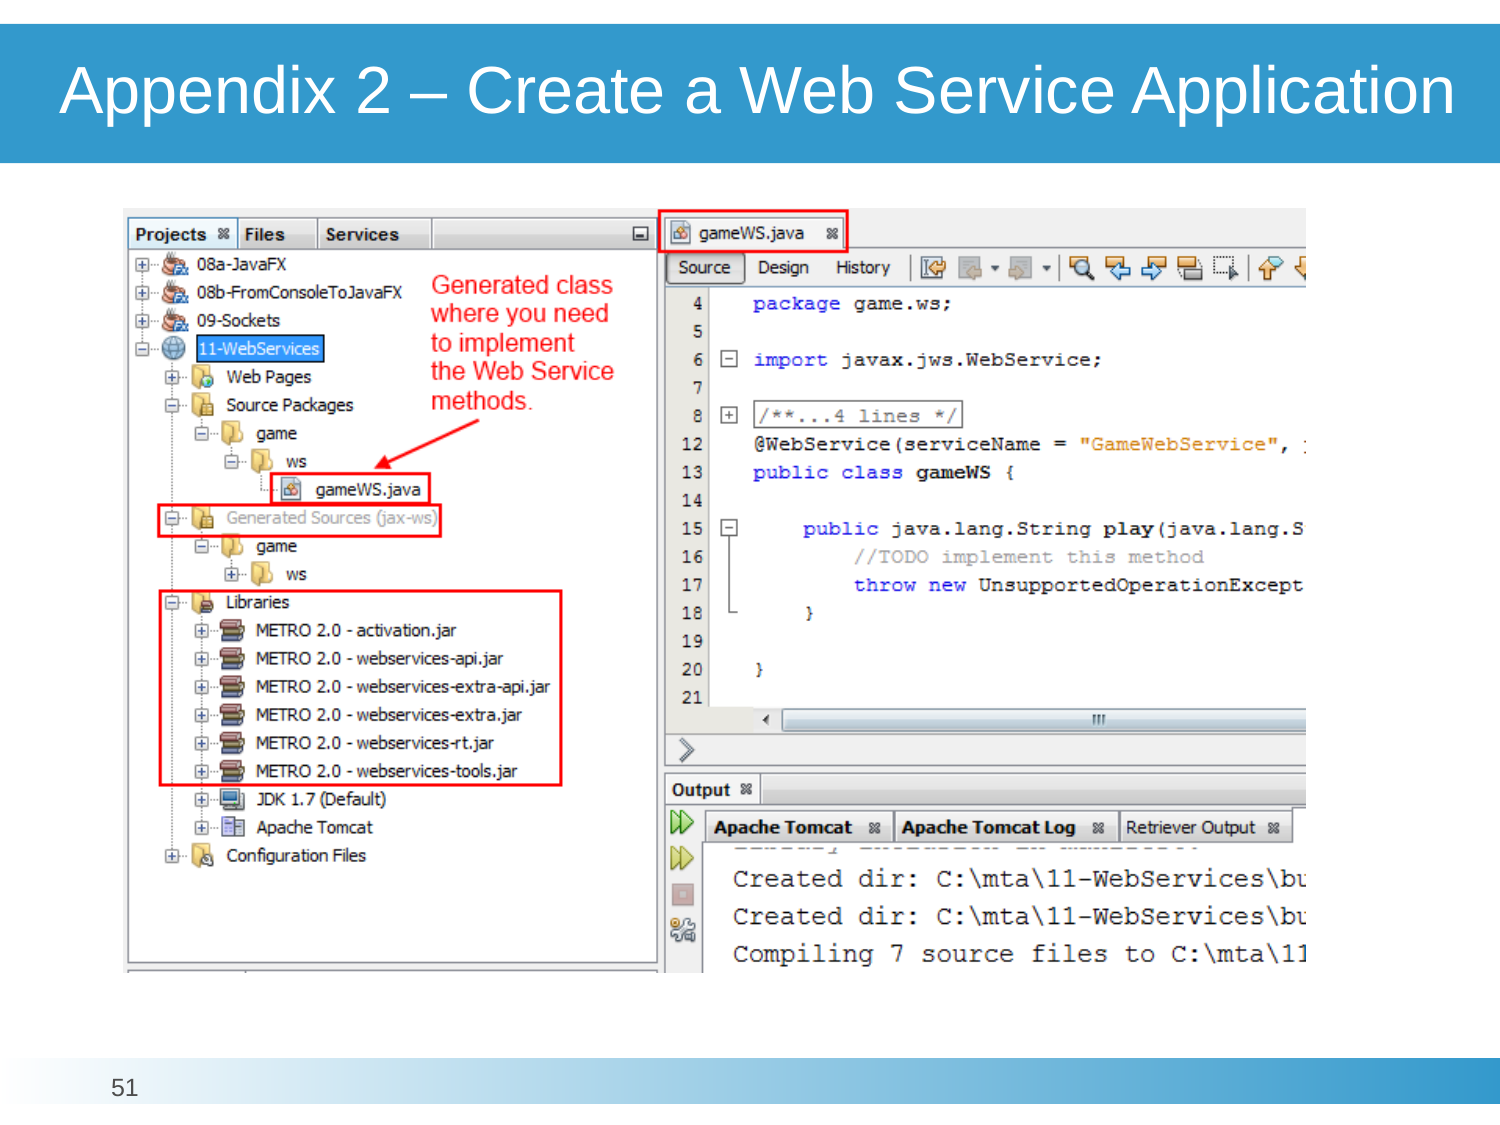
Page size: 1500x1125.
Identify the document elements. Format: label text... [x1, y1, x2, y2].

title Appendix 2 – Create a Web Service Application [0, 23, 1500, 164]
slide_number 51 [45, 1074, 205, 1122]
picture [123, 207, 1306, 973]
